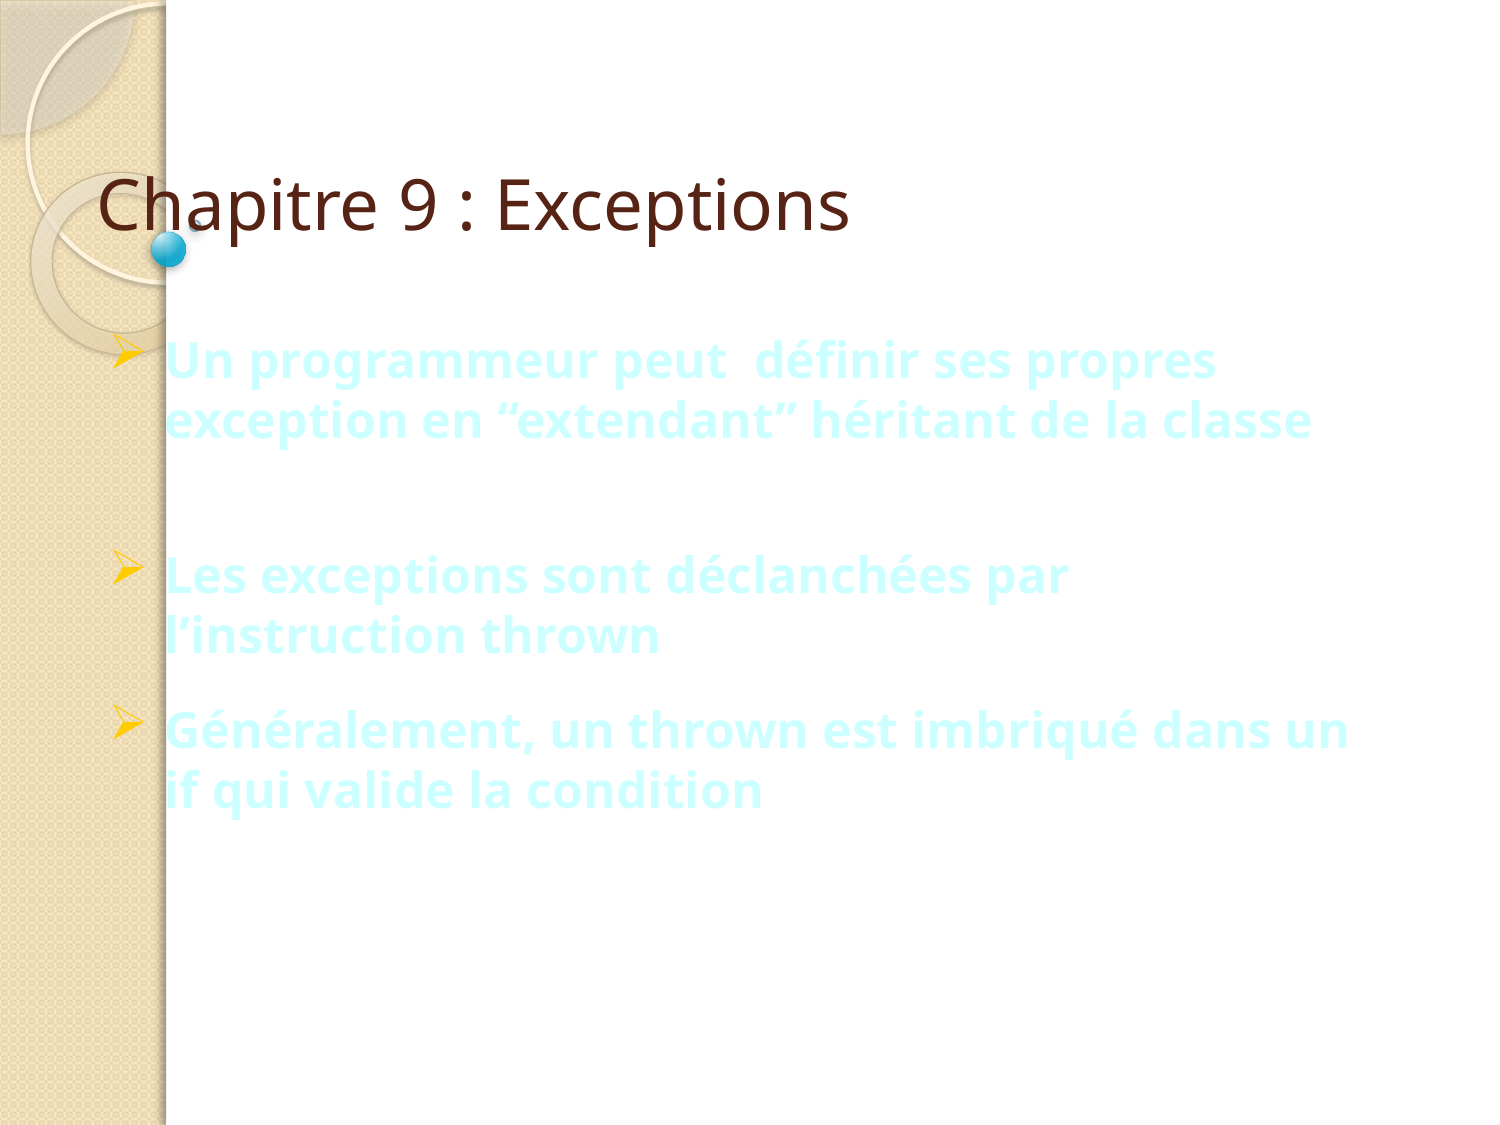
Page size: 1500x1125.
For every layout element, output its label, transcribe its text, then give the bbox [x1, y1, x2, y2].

title Chapitre 9 : Exceptions [82, 152, 1370, 340]
subtitle Un programmeur peut définir ses propres exception en “extendant” héritant de la classe Exception Les exceptions sont déclanchées par l’instruction thrown Généralement, un thrown est imbriqué dans un if qui valide la condition [93, 328, 1383, 1067]
